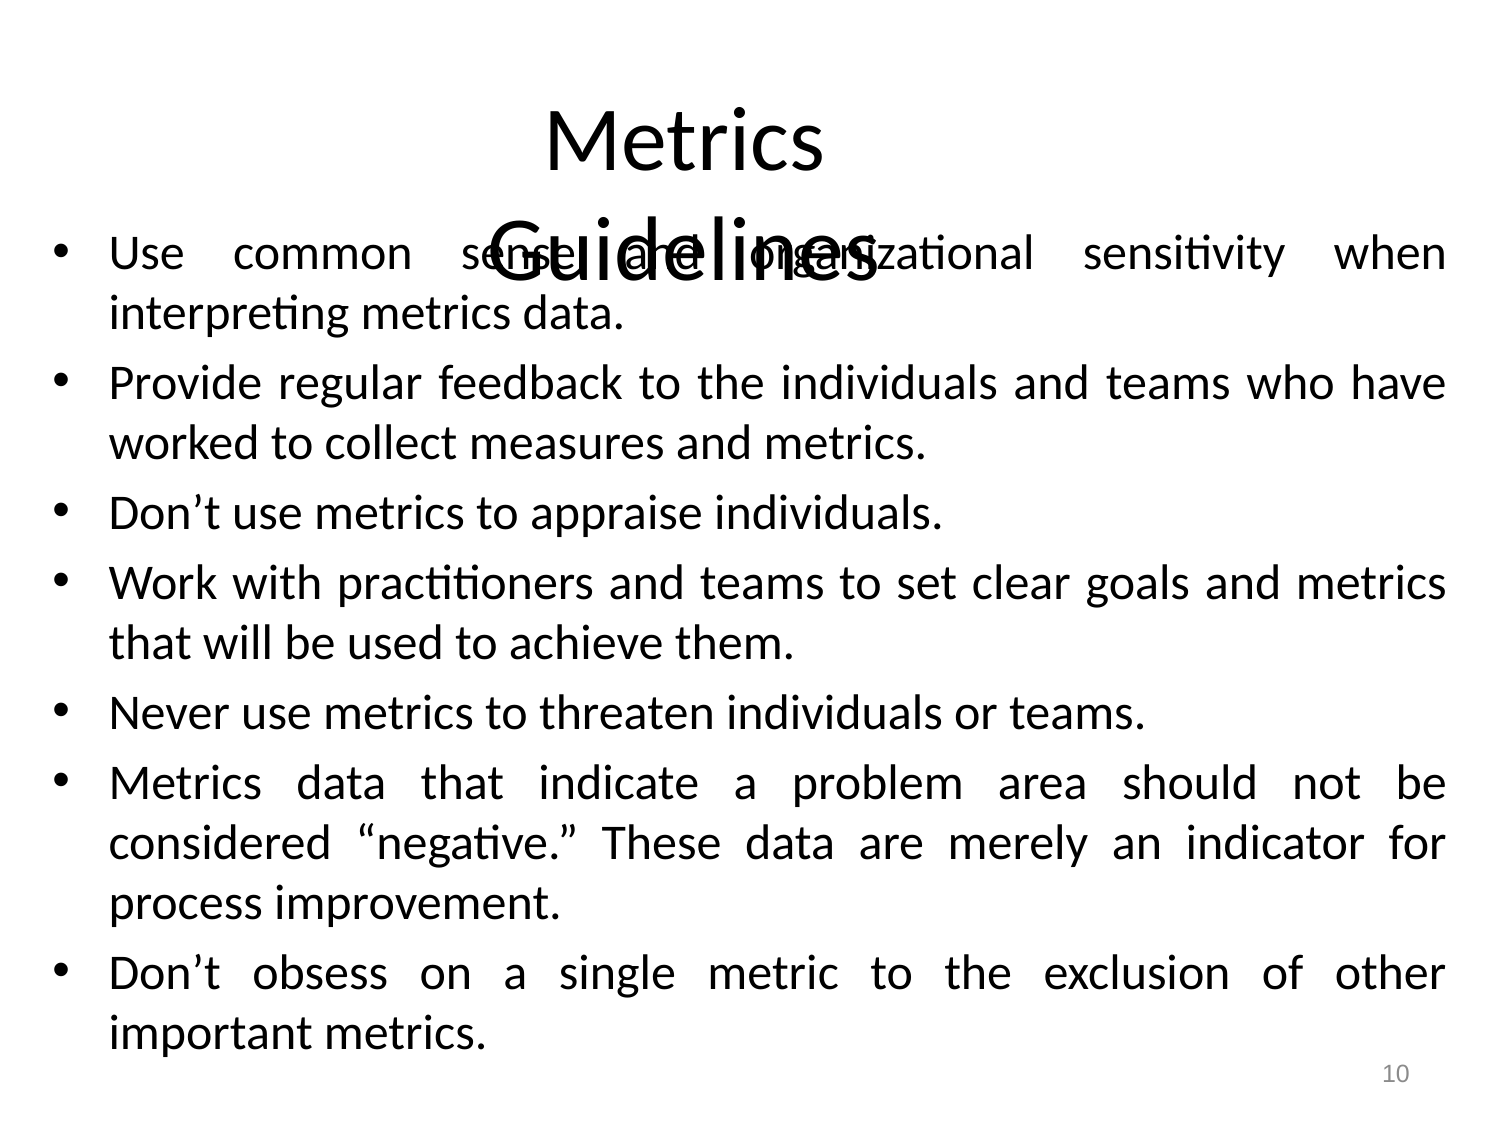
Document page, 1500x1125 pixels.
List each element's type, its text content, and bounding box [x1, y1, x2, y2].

slide_number 10 [1074, 1042, 1425, 1103]
list Use common sense and organizational sensitivity when interpreting metrics data. Provide regular feedback to the individuals and teams who have worked to collect measures and metrics. Don’t use metrics to appraise individuals. Work with practitioners and teams to set clear goals and metrics that will be used to achieve them. Never use metrics to threaten individuals or teams. Metrics data that indicate a problem area should not be considered “negative.” These data are merely an indicator for process improvement. Don’t obsess on a single metric to the exclusion of other important metrics. [37, 212, 1463, 988]
title Metrics Guidelines [331, 75, 1038, 212]
